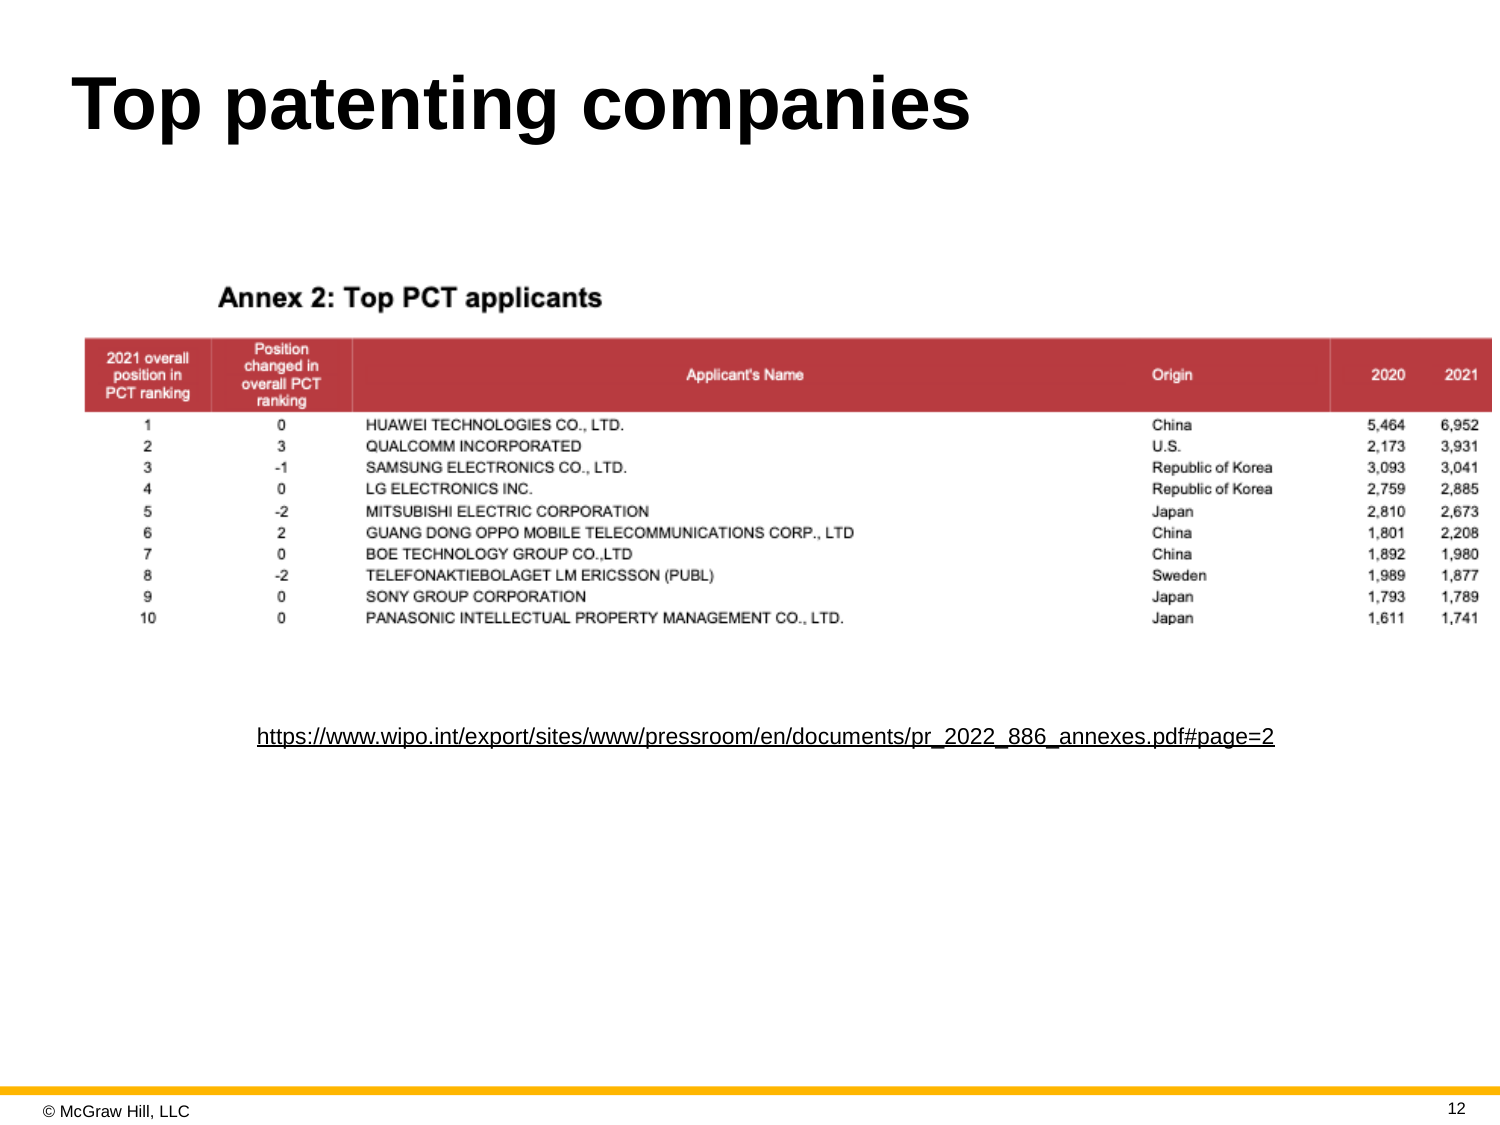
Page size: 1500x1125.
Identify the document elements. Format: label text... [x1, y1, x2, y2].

text_box https://www.wipo.int/export/sites/www/pressroom/en/documents/pr_2022_886_annexes.pdf#page=2 [237, 695, 1294, 757]
title Top patenting companies [56, 38, 1444, 173]
picture [76, 274, 1492, 625]
slide_number 12 [1415, 1094, 1474, 1122]
